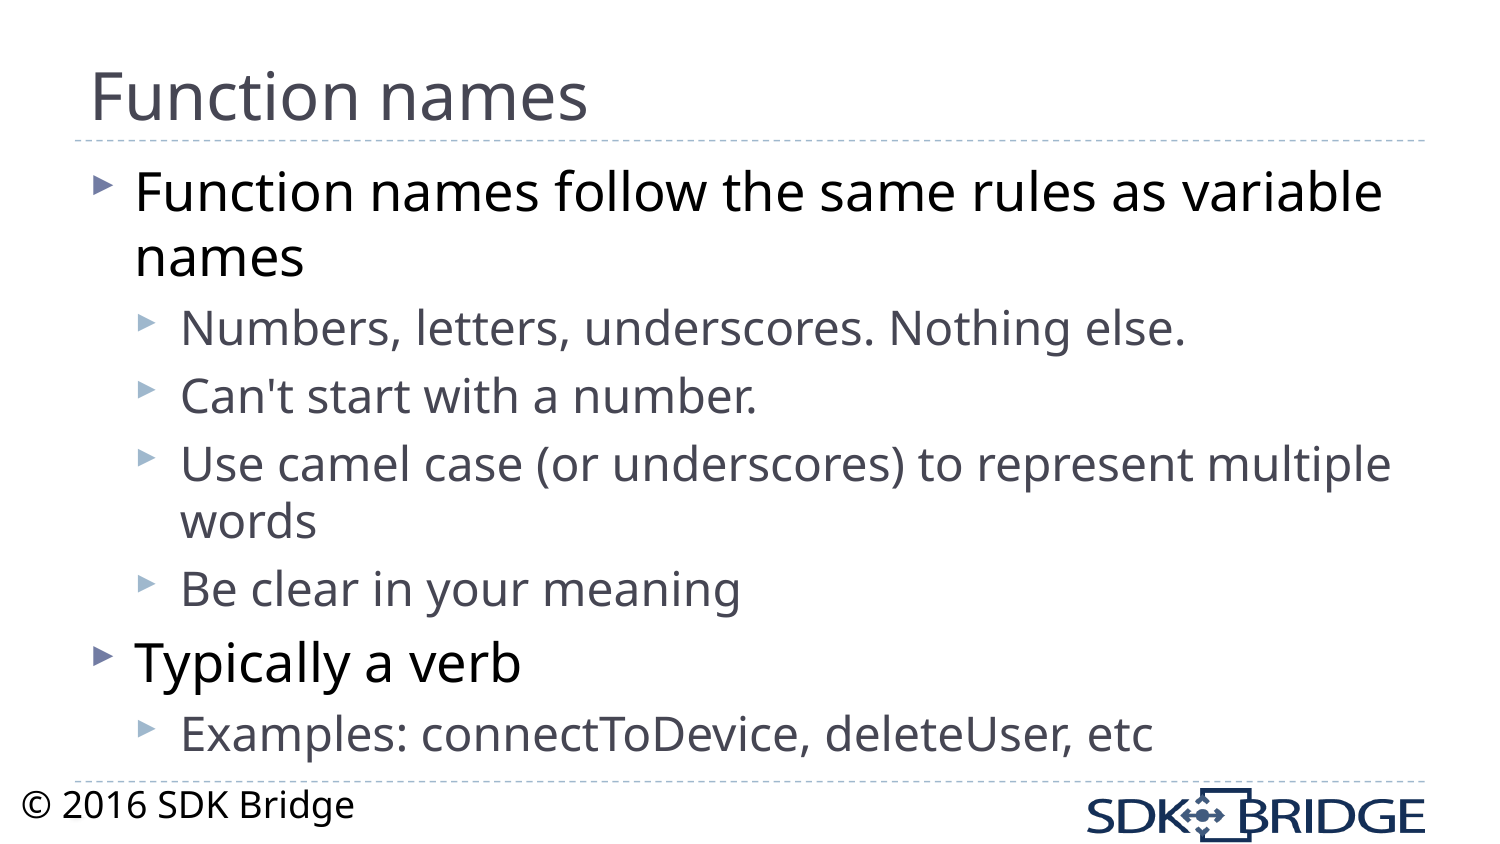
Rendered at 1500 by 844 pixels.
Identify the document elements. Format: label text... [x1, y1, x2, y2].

list Function names follow the same rules as variable names Numbers, letters, underscores. Nothing else. Can't start with a number. Use camel case (or underscores) to represent multiple words Be clear in your meaning Typically a verb Examples: connectToDevice, deleteUser, etc [75, 150, 1425, 758]
title Function names [75, 18, 1425, 141]
picture [1087, 788, 1425, 843]
